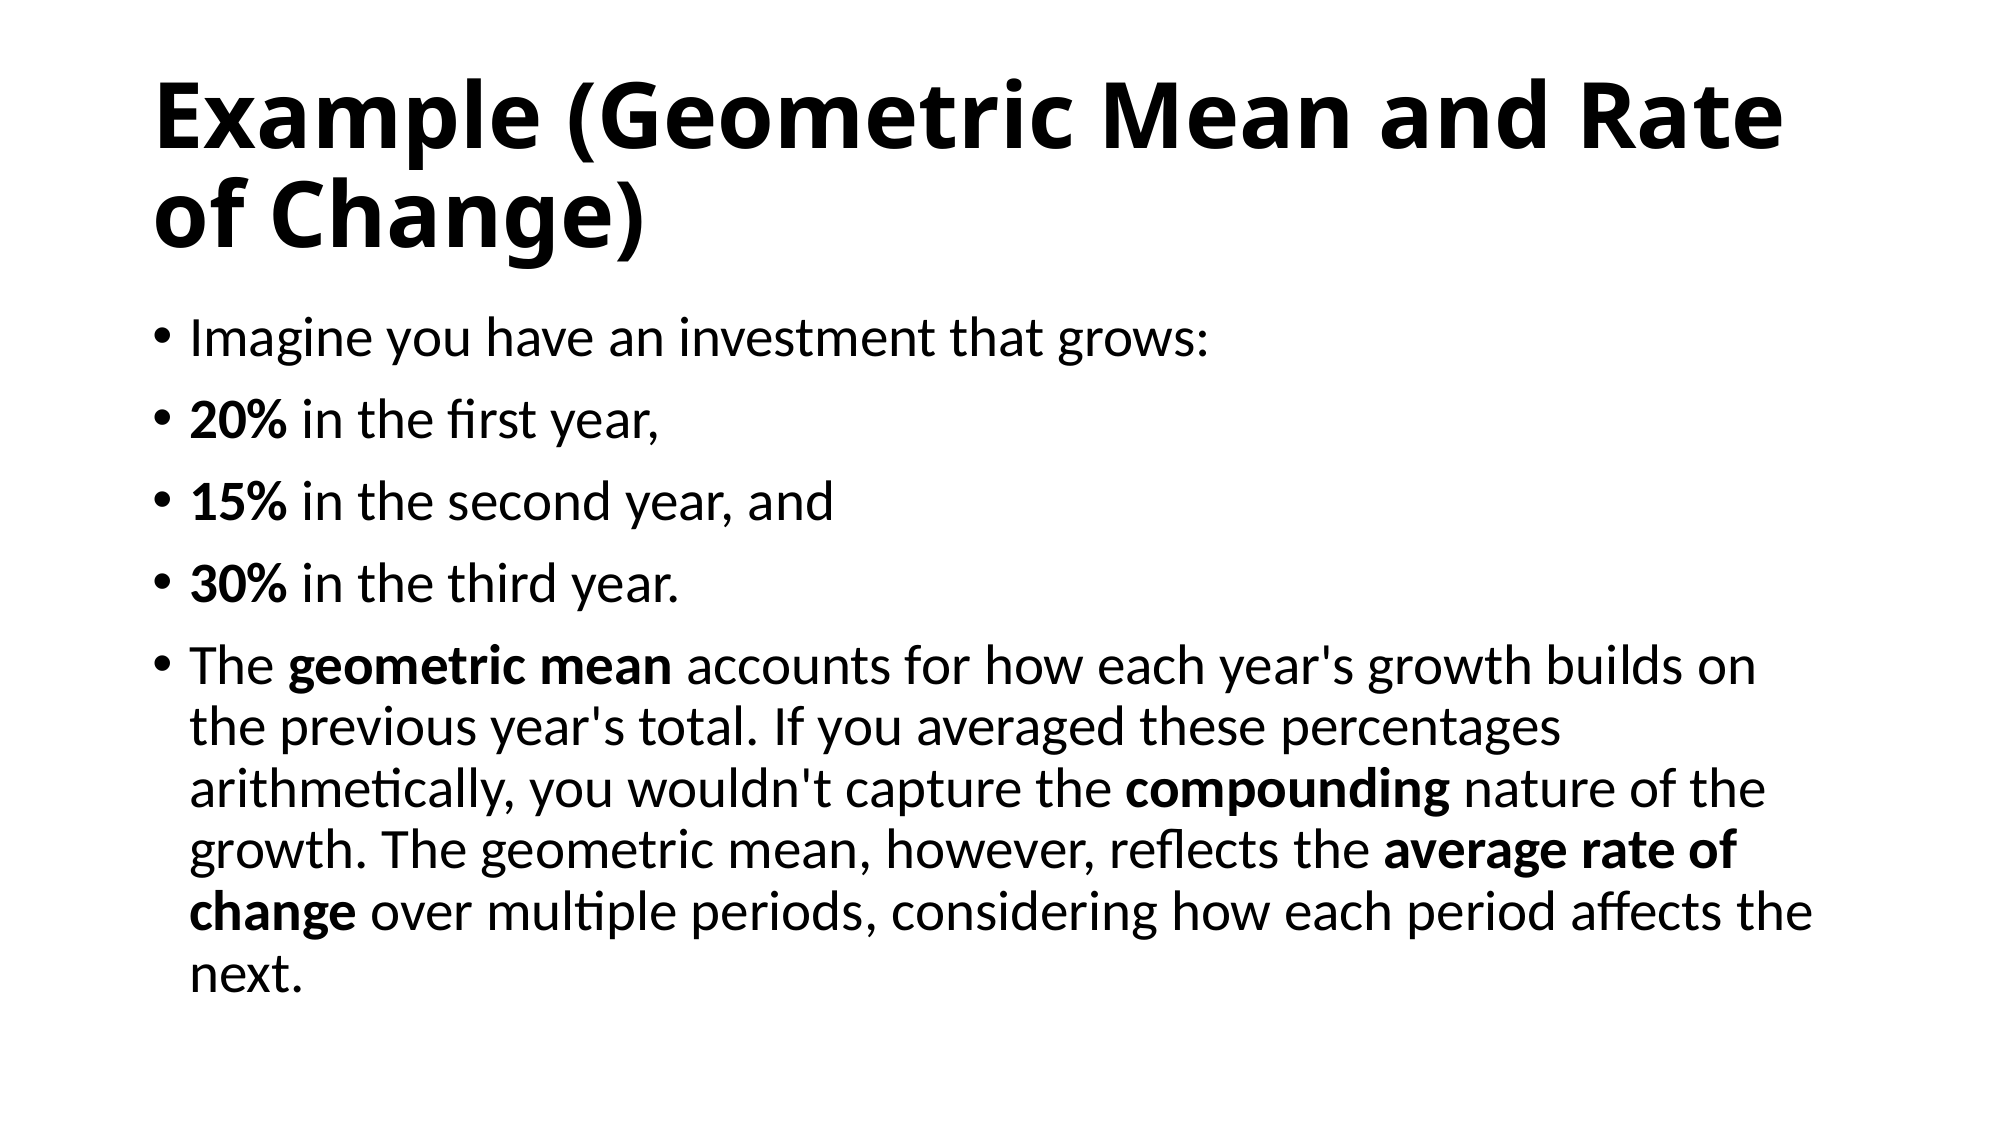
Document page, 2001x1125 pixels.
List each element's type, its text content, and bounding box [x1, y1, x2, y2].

list Imagine you have an investment that grows: 20% in the first year, 15% in the second year, and 30% in the third year. The geometric mean accounts for how each year's growth builds on the previous year's total. If you averaged these percentages arithmetically, you wouldn't capture the compounding nature of the growth. The geometric mean, however, reflects the average rate of change over multiple periods, considering how each period affects the next. [137, 299, 1863, 1014]
title Example (Geometric Mean and Rate of Change) [137, 59, 1863, 278]
